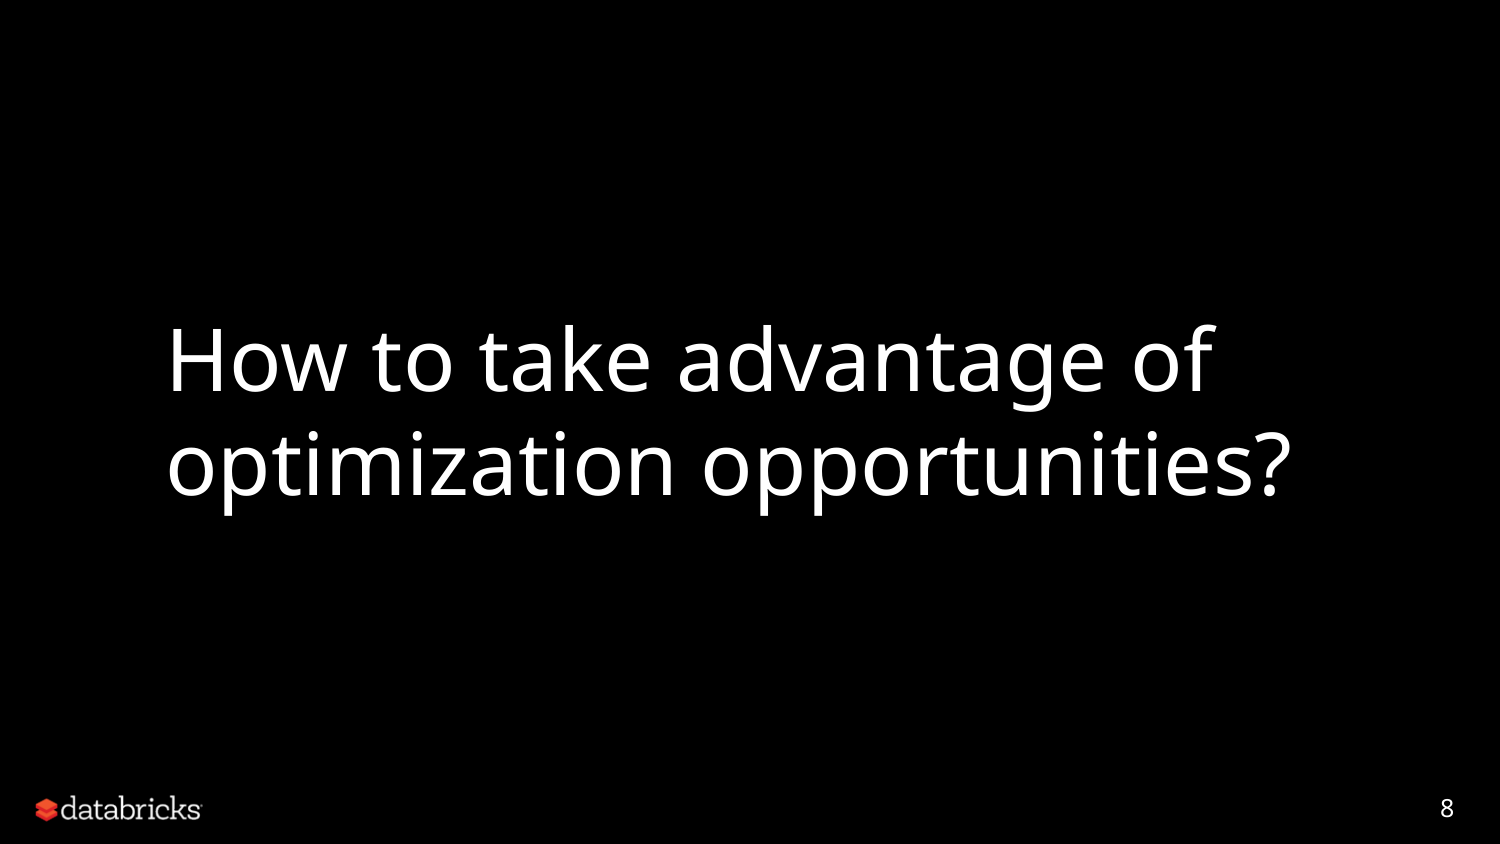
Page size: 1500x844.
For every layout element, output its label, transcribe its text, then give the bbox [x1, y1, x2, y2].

list How to take advantage of optimization opportunities? [150, 263, 1388, 555]
picture [32, 793, 206, 824]
